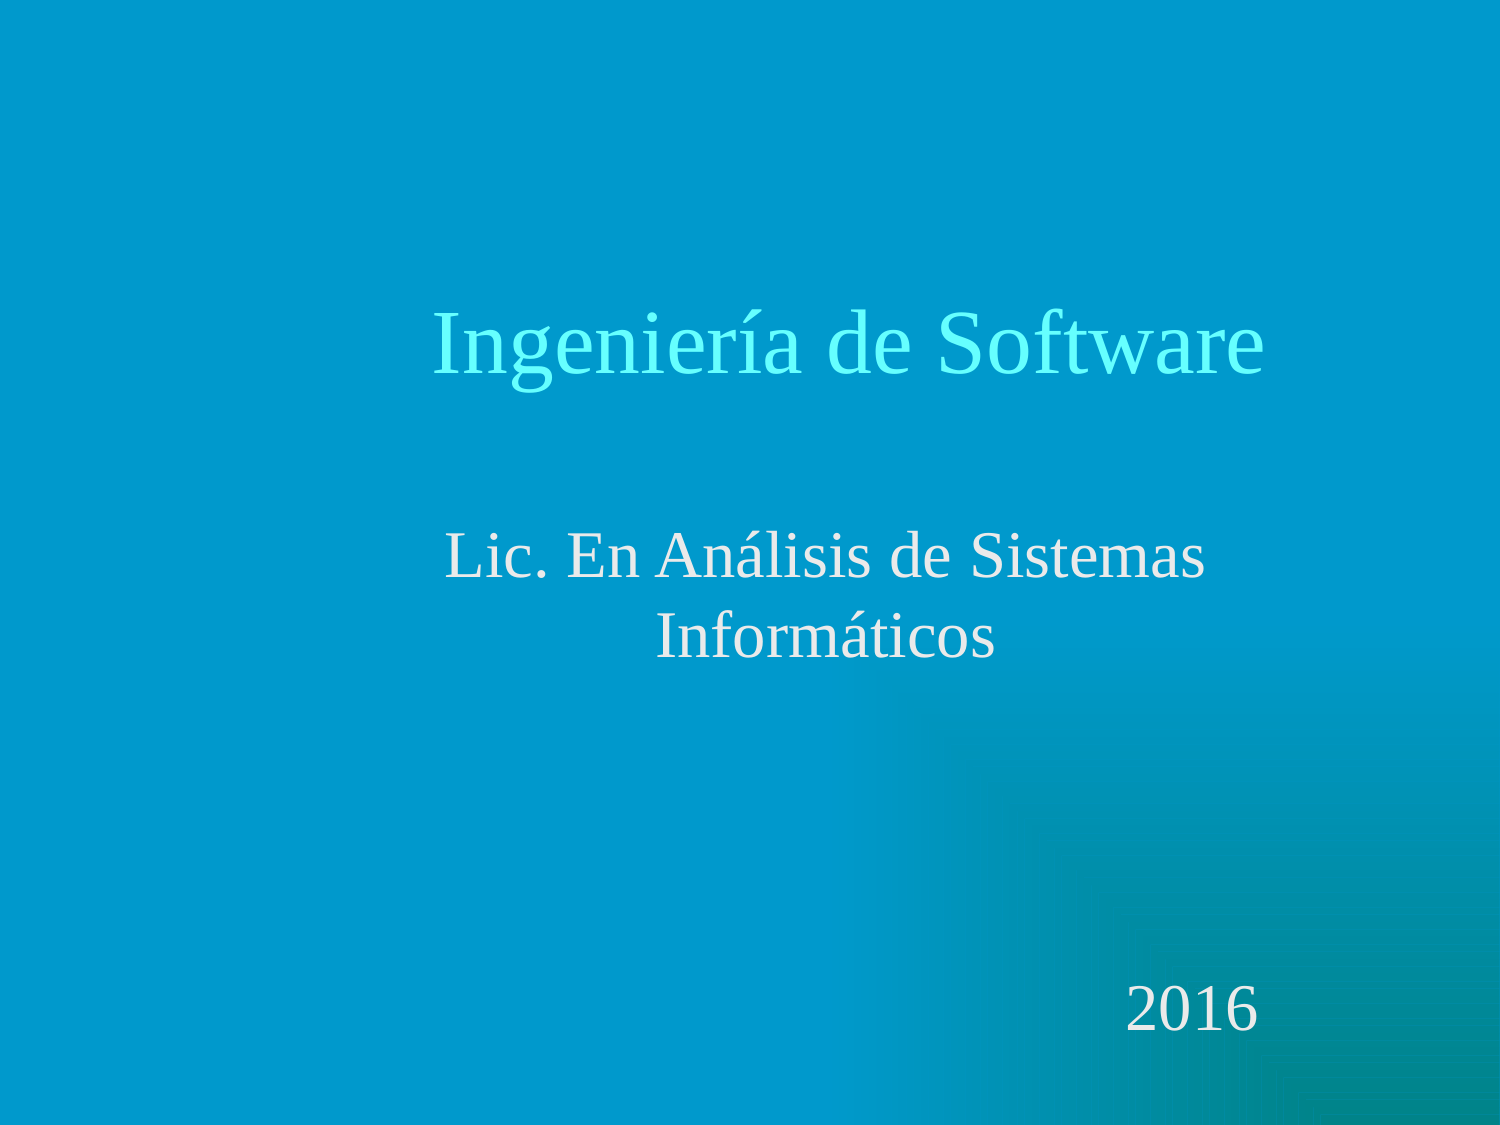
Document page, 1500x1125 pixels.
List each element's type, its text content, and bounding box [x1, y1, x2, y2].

subtitle Lic. En Análisis de Sistemas Informáticos 2016 [301, 503, 1352, 1047]
title Ingeniería de Software [212, 243, 1488, 431]
